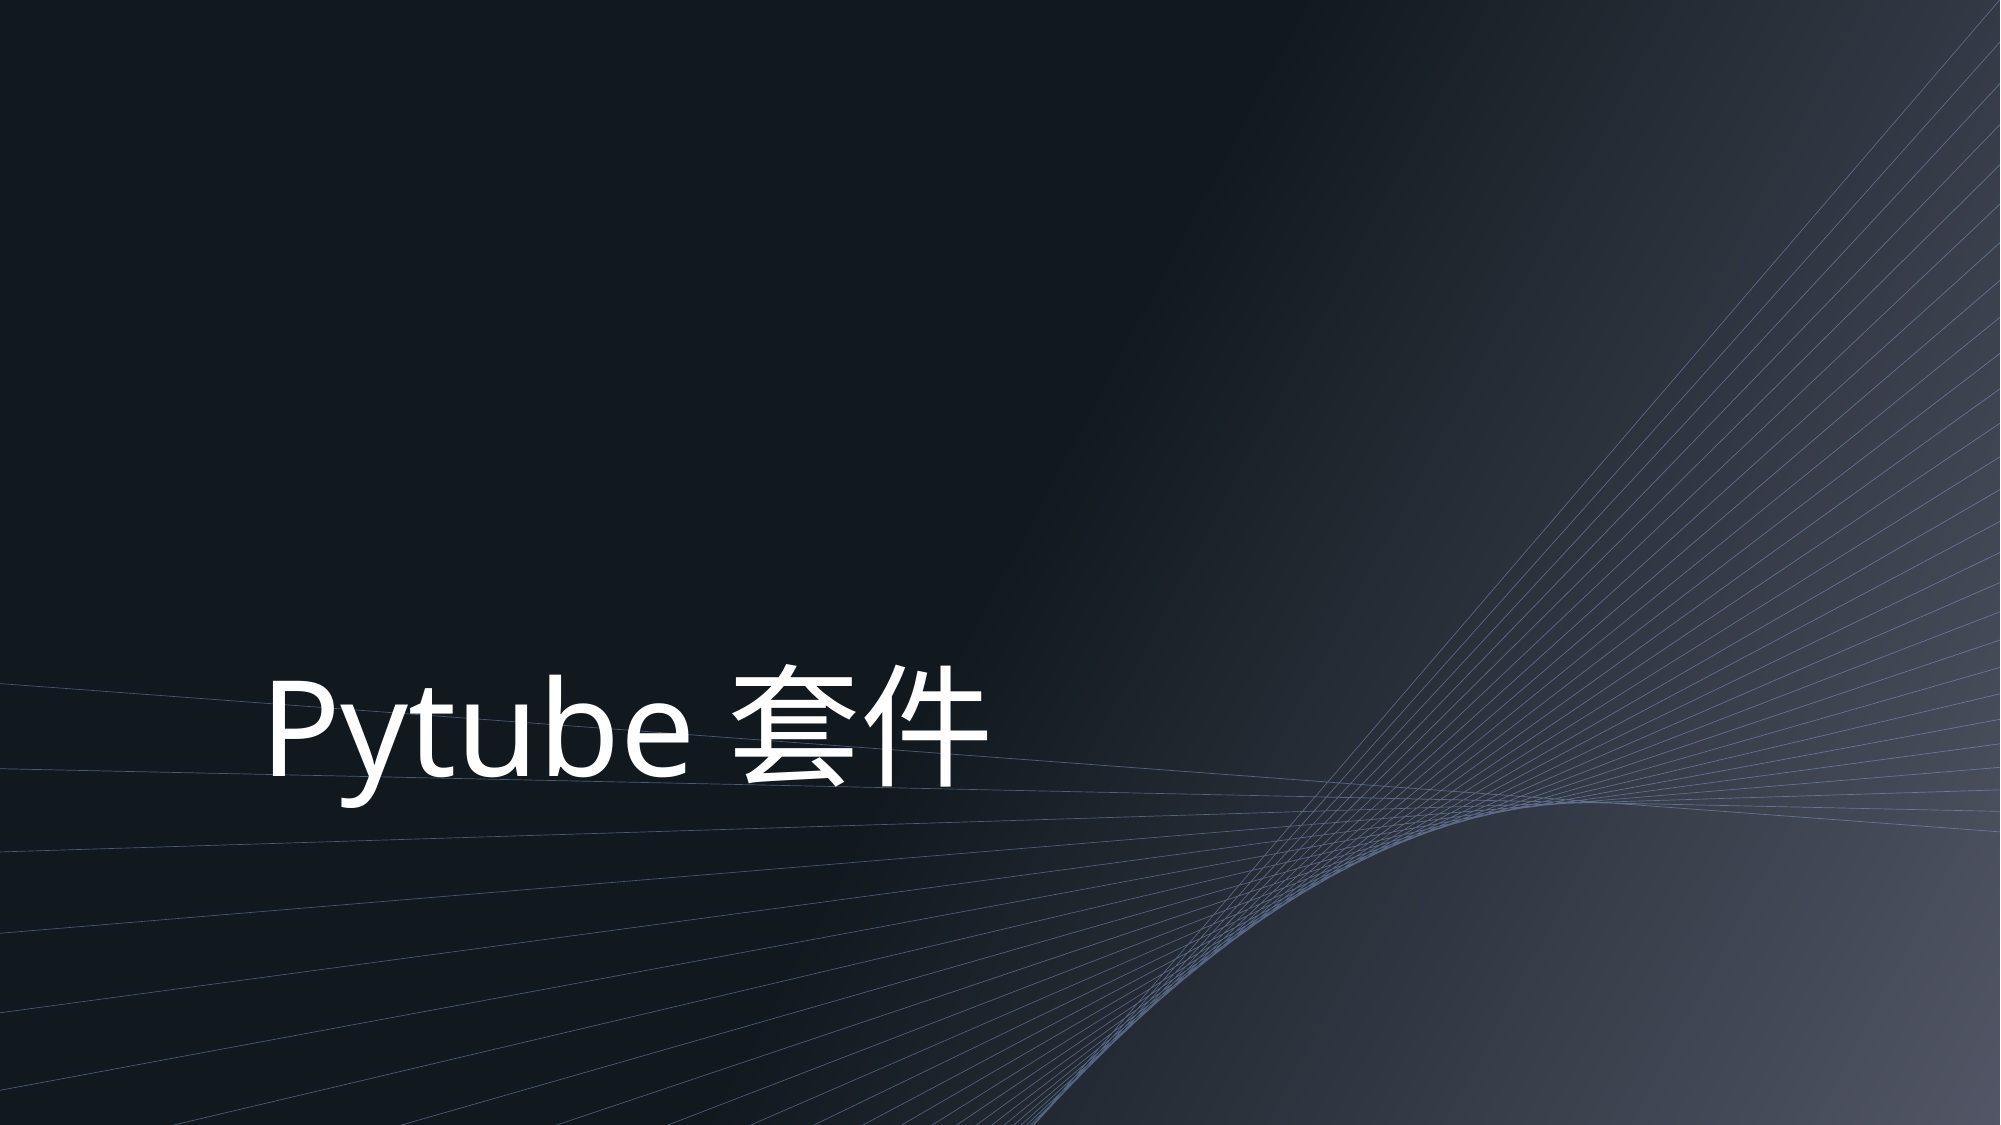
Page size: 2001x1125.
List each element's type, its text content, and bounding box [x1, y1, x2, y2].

title Pytube套件 [260, 520, 1740, 806]
